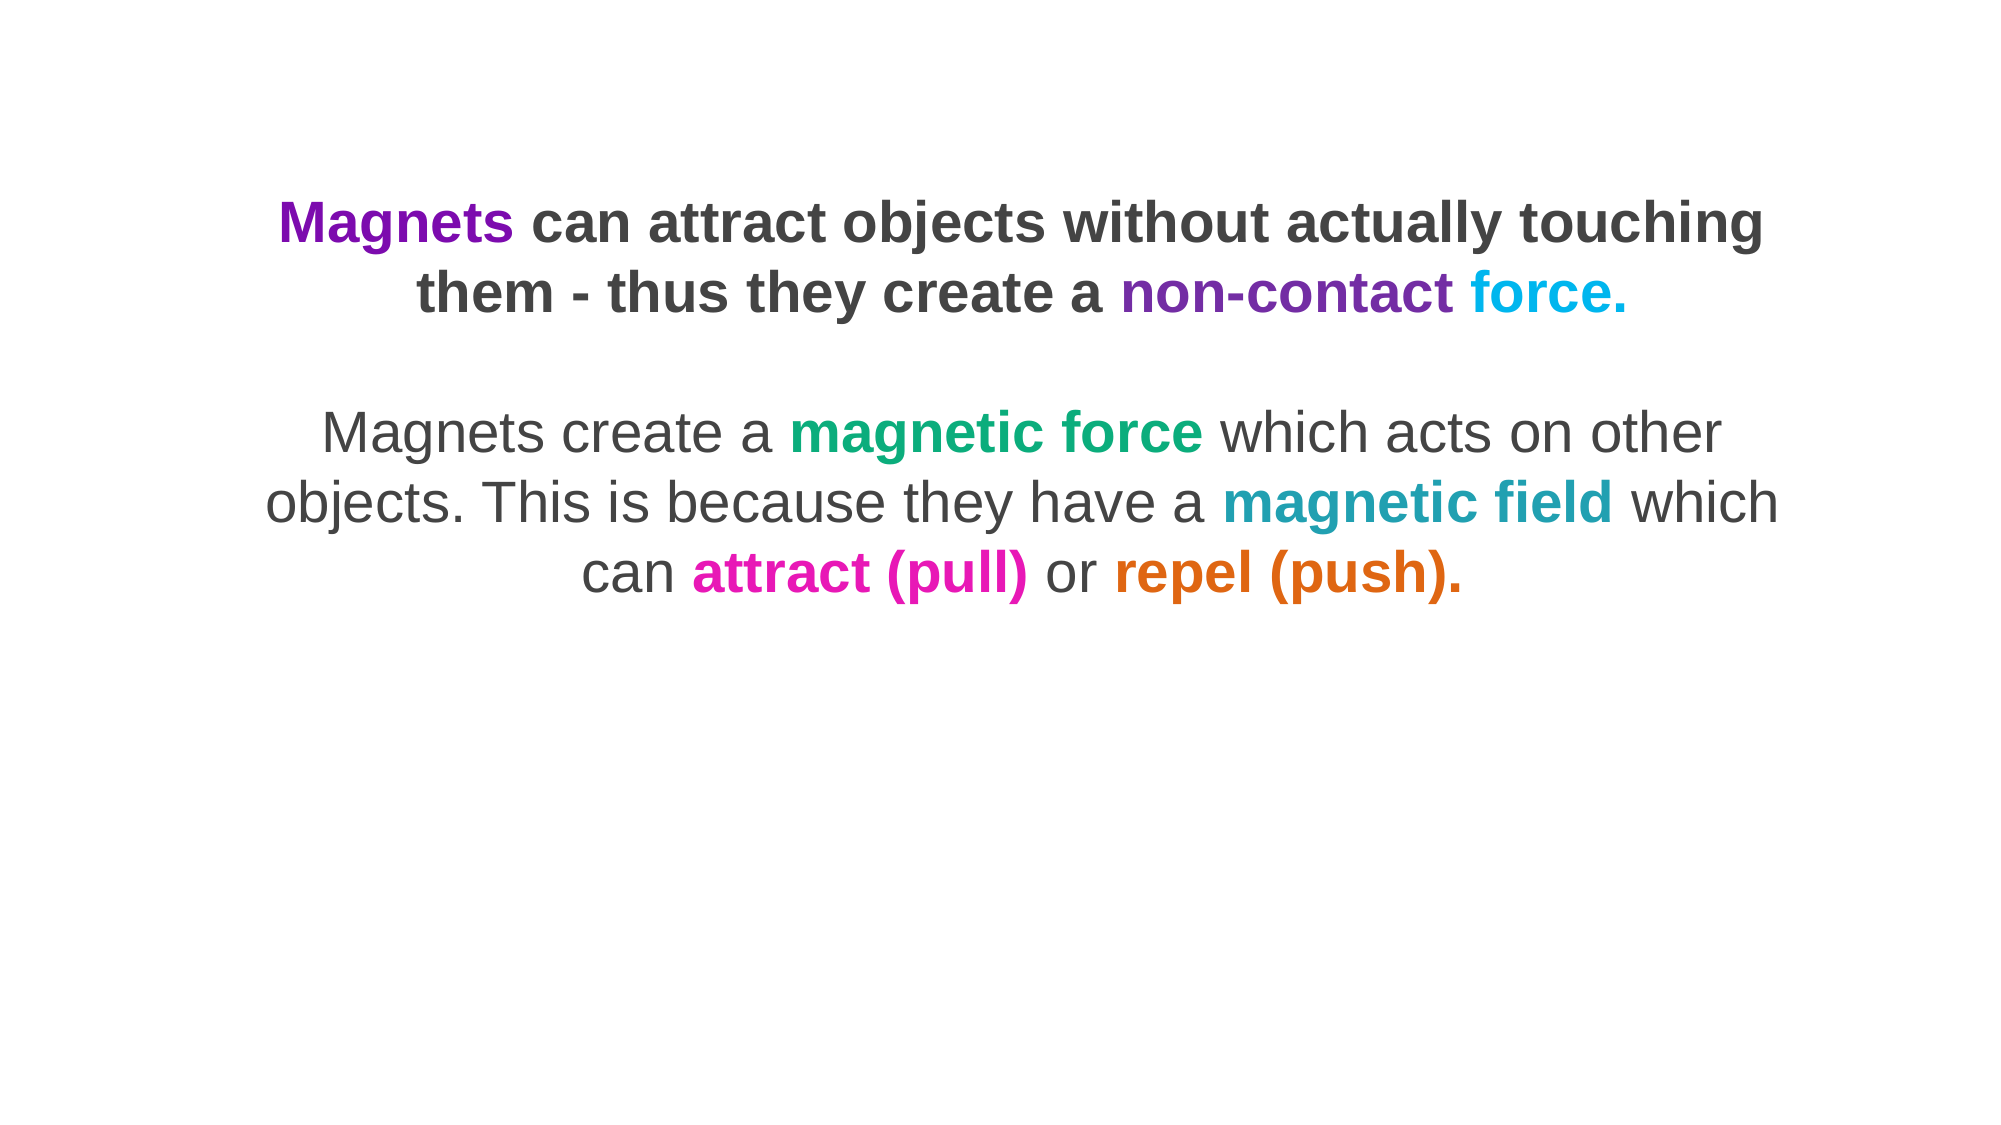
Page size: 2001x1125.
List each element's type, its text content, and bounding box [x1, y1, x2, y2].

text_box Magnets can attract objects without actually touching them - thus they create a non-contact force. Magnets create a magnetic force which acts on other objects. This is because they have a magnetic field which can attract (pull) or repel (push). [212, 177, 1834, 682]
